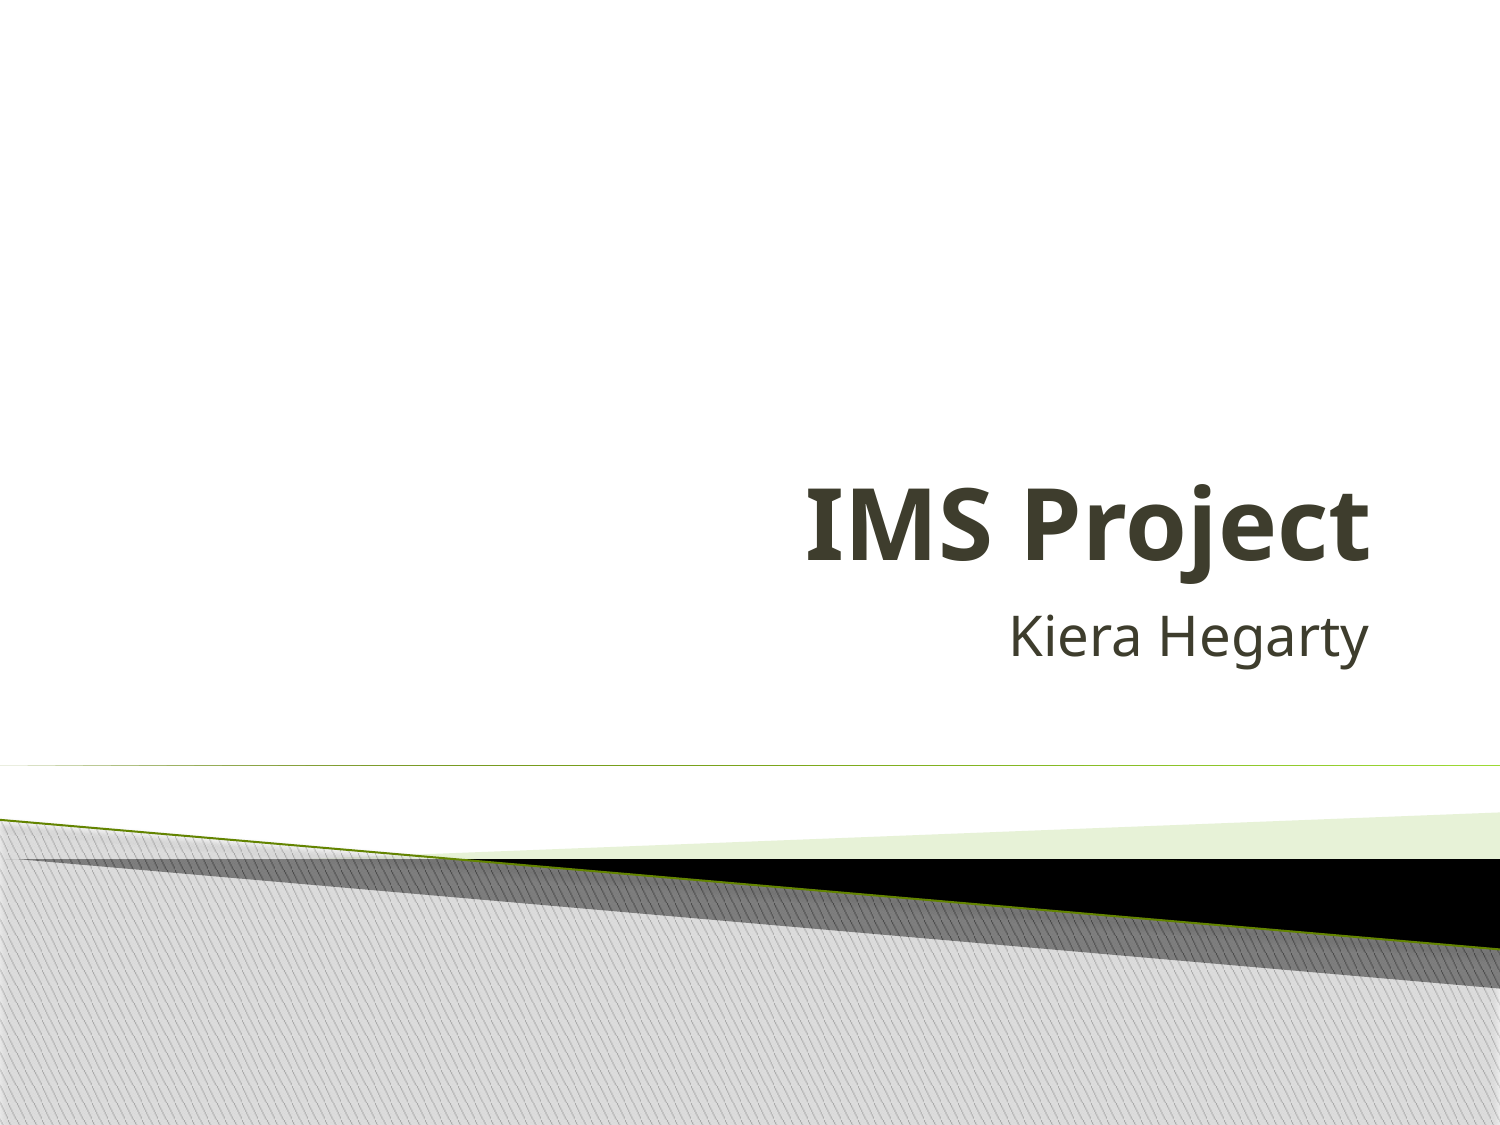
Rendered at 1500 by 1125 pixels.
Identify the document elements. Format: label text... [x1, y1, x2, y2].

picture [5, 859, 1500, 989]
title IMS Project [112, 287, 1388, 588]
subtitle Kiera Hegarty [112, 592, 1388, 790]
